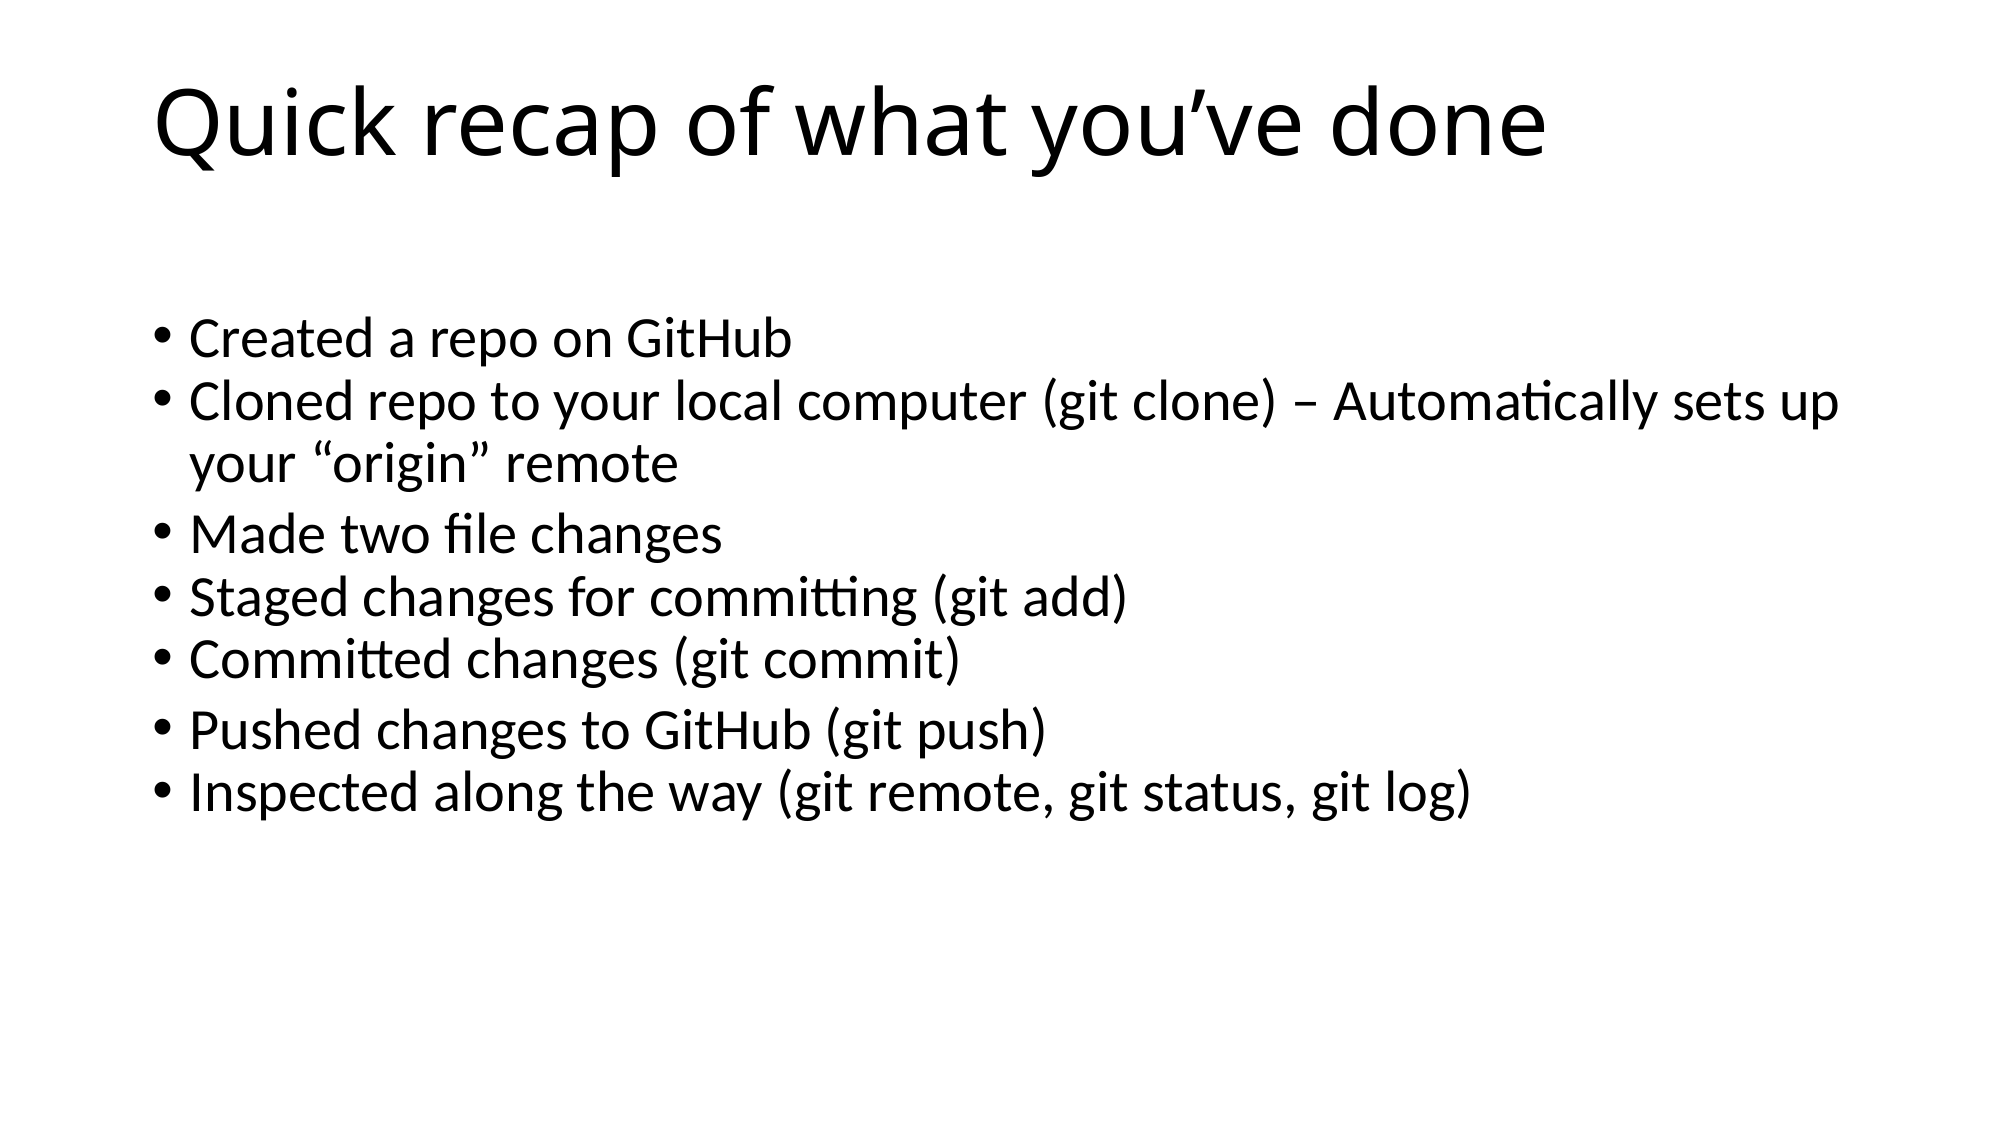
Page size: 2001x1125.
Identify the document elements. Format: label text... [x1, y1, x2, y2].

text_box Quick recap of what you’ve done [137, 59, 1863, 278]
text_box Created a repo on GitHub Cloned repo to your local computer (git clone) – Automatically sets up your “origin” remote Made two file changes Staged changes for committing (git add) Committed changes (git commit) Pushed changes to GitHub (git push) Inspected along the way (git remote, git status, git log) [137, 299, 1863, 1014]
